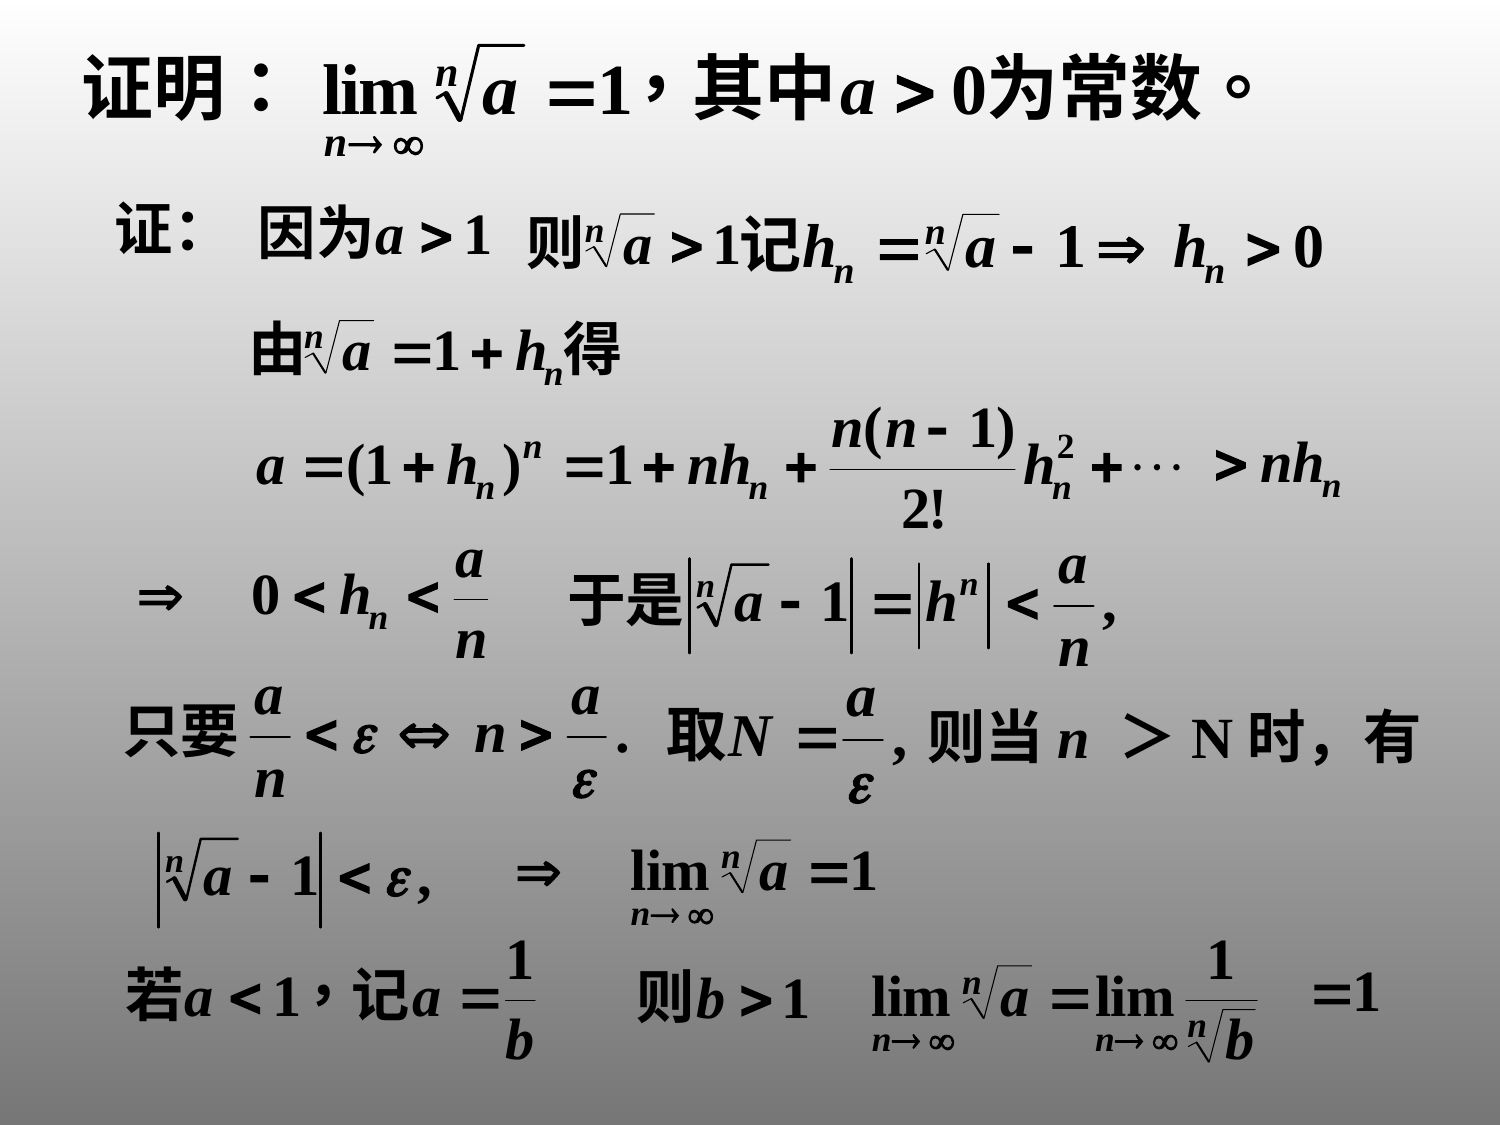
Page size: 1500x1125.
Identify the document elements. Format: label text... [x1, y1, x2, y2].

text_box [70, 30, 1253, 175]
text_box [253, 396, 1188, 535]
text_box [147, 822, 442, 926]
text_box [513, 833, 881, 933]
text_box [525, 207, 736, 275]
text_box 则当n ＞N时，有 [921, 692, 1437, 778]
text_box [253, 314, 625, 392]
text_box 证： [100, 184, 455, 270]
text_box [135, 526, 493, 653]
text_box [737, 207, 1329, 291]
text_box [1305, 965, 1383, 1017]
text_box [1210, 432, 1347, 504]
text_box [636, 965, 812, 1029]
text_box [560, 523, 1129, 681]
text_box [123, 928, 541, 1067]
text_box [658, 654, 916, 817]
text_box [114, 654, 638, 812]
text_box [253, 196, 502, 275]
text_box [867, 928, 1263, 1069]
